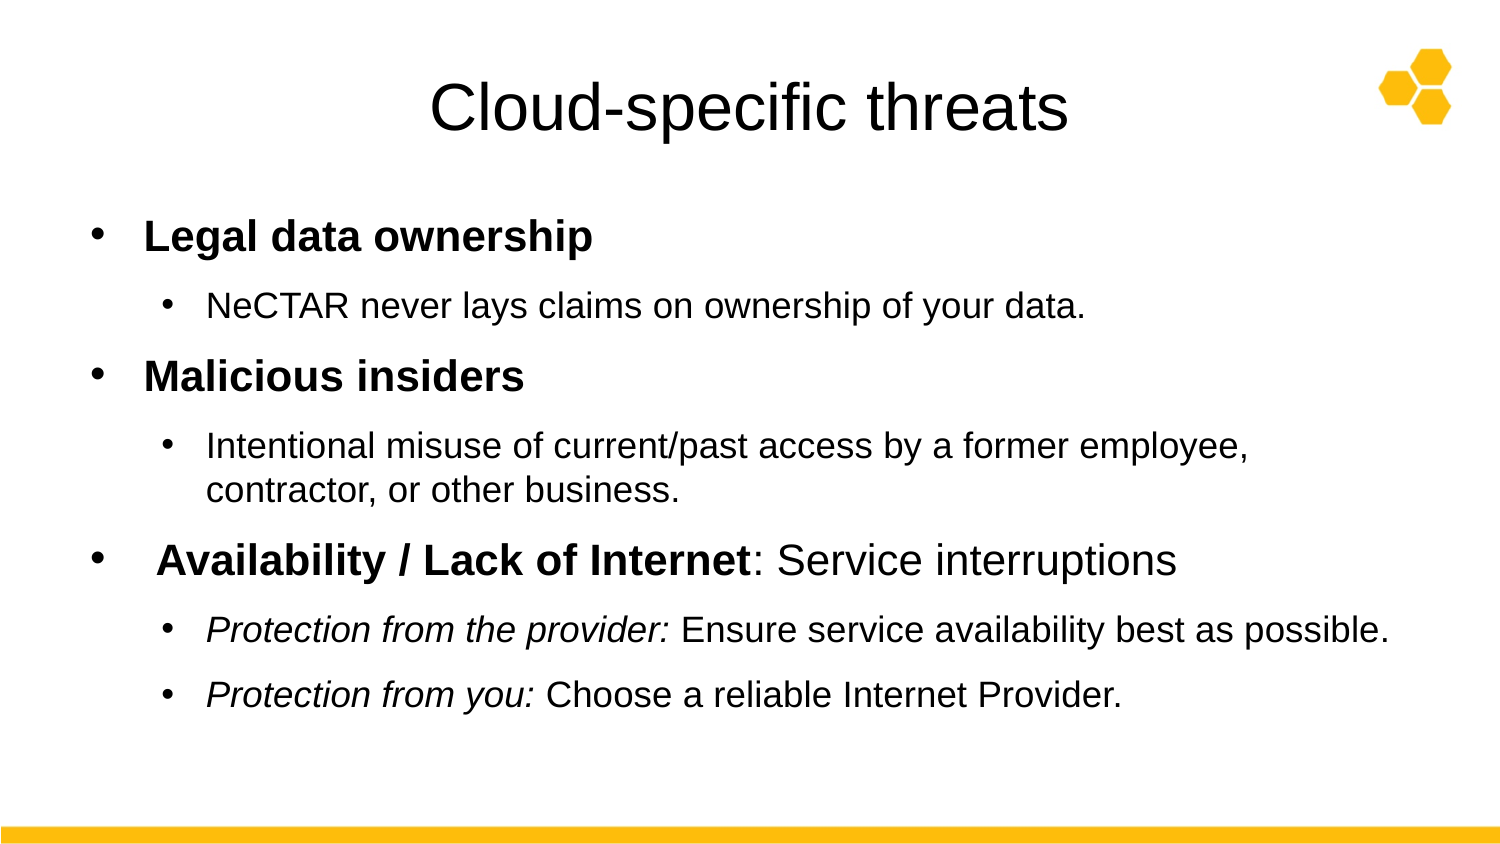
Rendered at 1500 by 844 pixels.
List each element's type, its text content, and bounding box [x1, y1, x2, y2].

list Legal data ownership NeCTAR never lays claims on ownership of your data. Malicious insiders Intentional misuse of current/past access by a former employee, contractor, or other business. Availability / Lack of Internet: Service interruptions Protection from the provider: Ensure service availability best as possible. Protection from you: Choose a reliable Internet Provider. [75, 199, 1425, 754]
picture [0, 0, 1500, 844]
title Cloud-specific threats [75, 33, 1425, 175]
